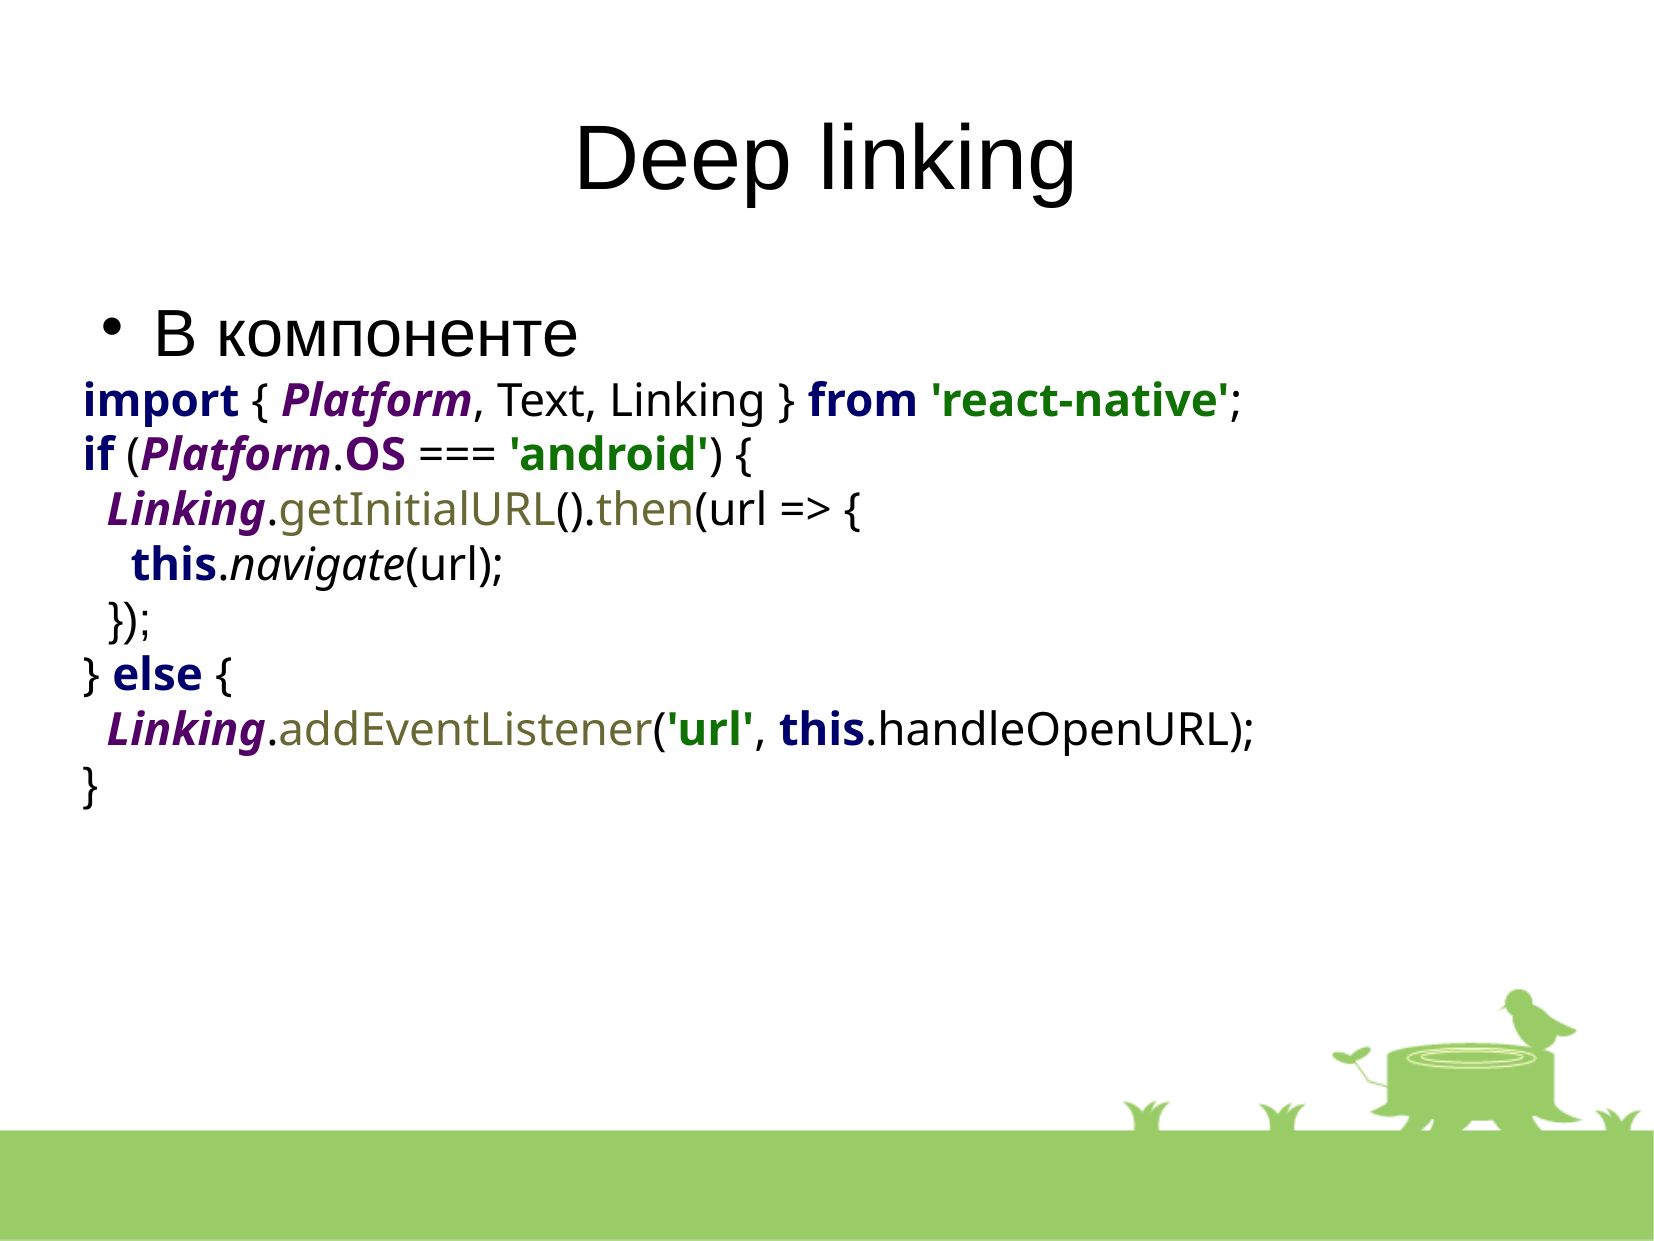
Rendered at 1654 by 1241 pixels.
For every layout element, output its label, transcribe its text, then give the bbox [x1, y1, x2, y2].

picture [0, 0, 1654, 1241]
text_box В компоненте import { Platform, Text, Linking } from 'react-native'; if (Platform.OS === 'android') { Linking.getInitialURL().then(url => { this.navigate(url); }); } else { Linking.addEventListener('url', this.handleOpenURL); } [82, 290, 1571, 1009]
text_box Deep linking [82, 49, 1571, 256]
